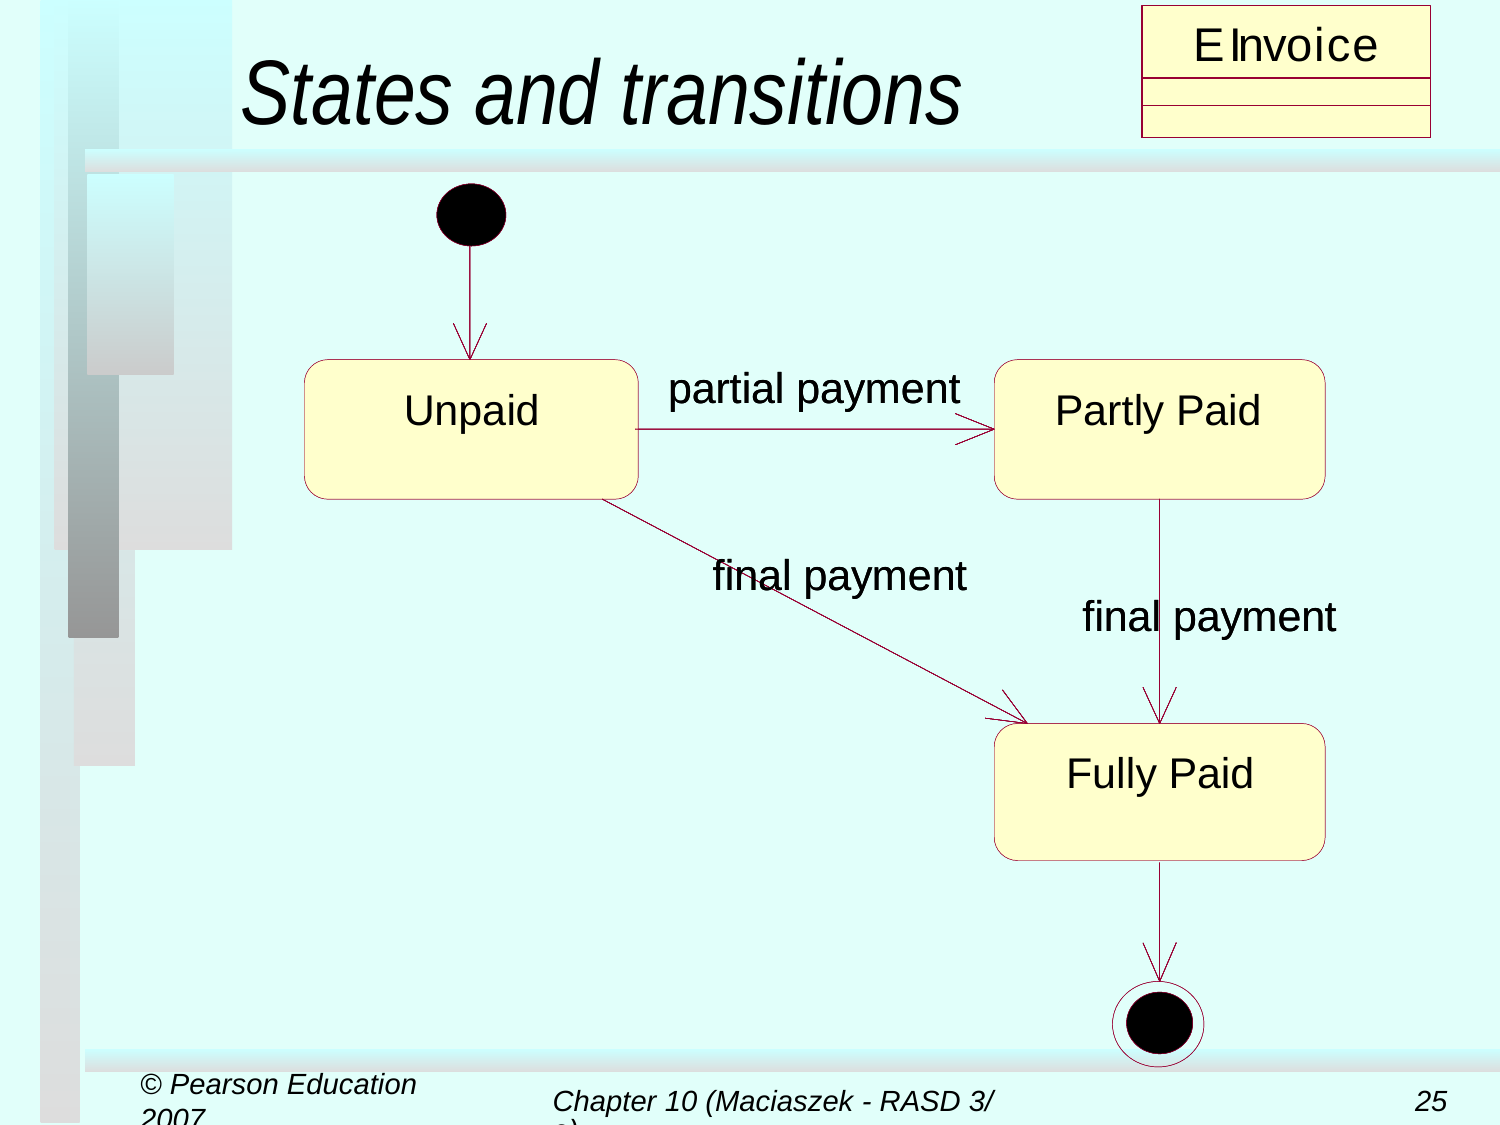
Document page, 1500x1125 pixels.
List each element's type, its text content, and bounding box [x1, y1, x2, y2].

footer Chapter 10 (Maciaszek - RASD 3/e) [537, 1074, 1013, 1125]
title States and transitions [225, 0, 1500, 150]
slide_number 25 [1149, 1074, 1463, 1125]
picture [1128, 0, 1447, 149]
slide_number © Pearson Education 2007 [125, 1074, 438, 1125]
picture [303, 183, 1341, 1072]
